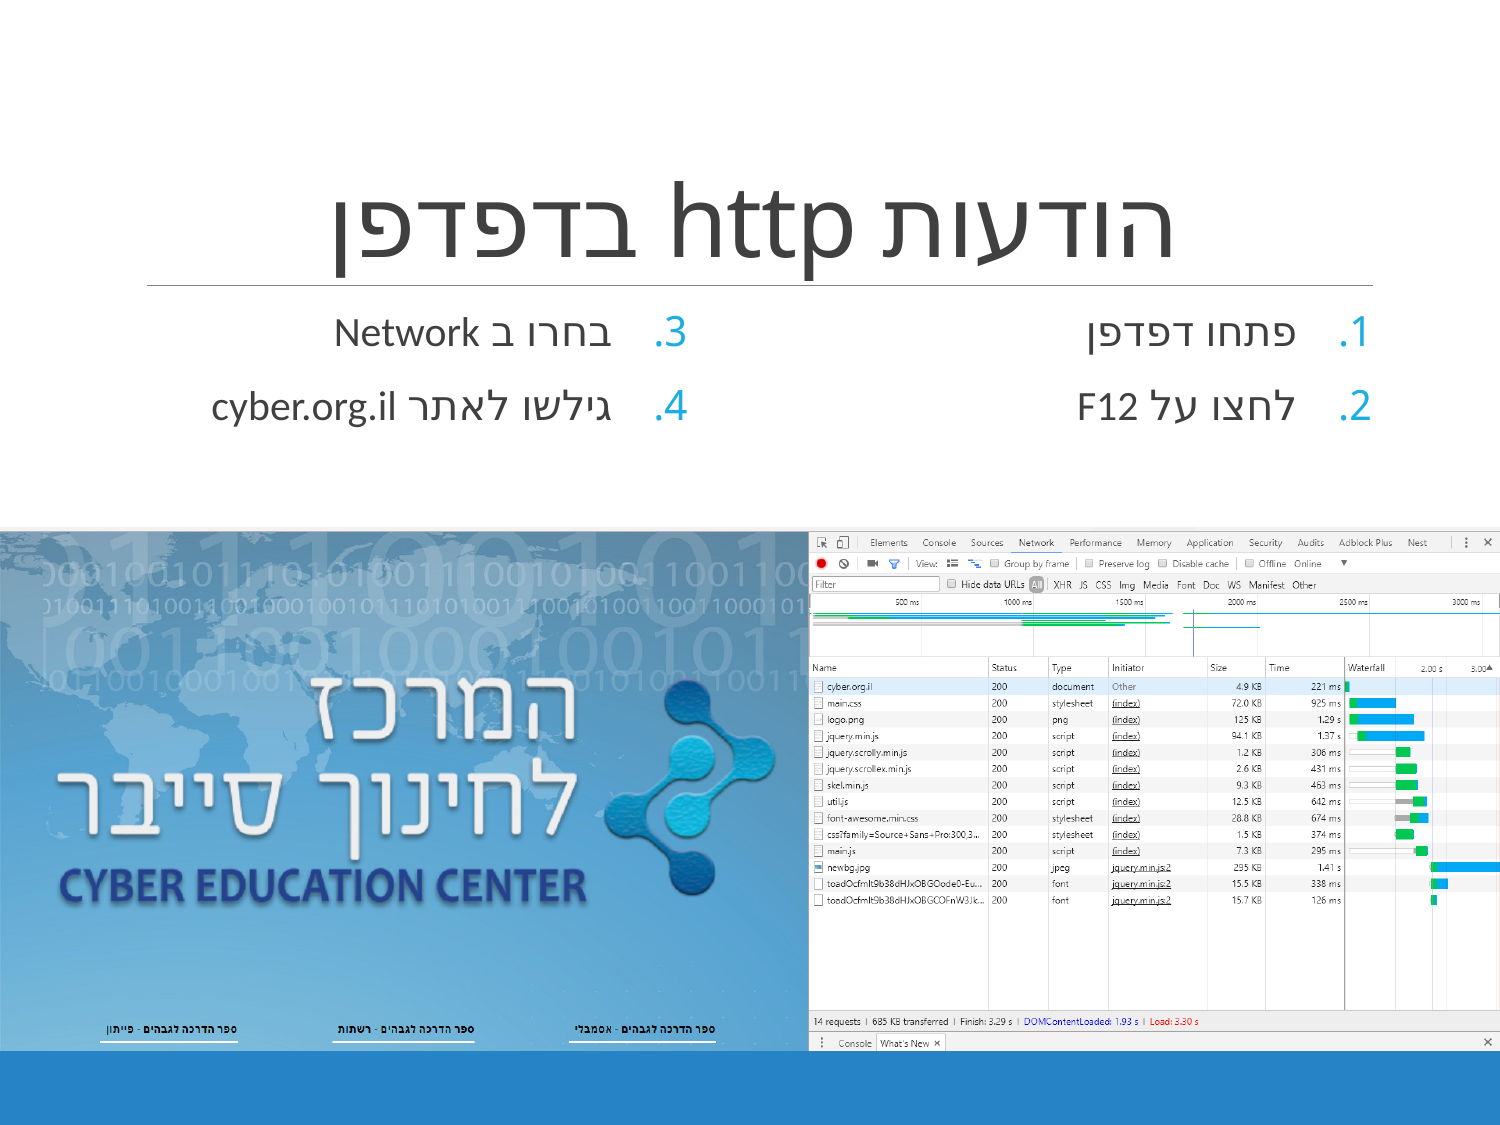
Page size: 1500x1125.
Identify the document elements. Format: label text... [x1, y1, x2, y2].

title הודעות http בדפדפן [135, 47, 1373, 285]
picture [0, 526, 1500, 1051]
list פתחו דפדפן לחצו על F12 [856, 302, 1373, 445]
text_box בחרו ב Network גילשו לאתר cyber.org.il [171, 302, 688, 445]
